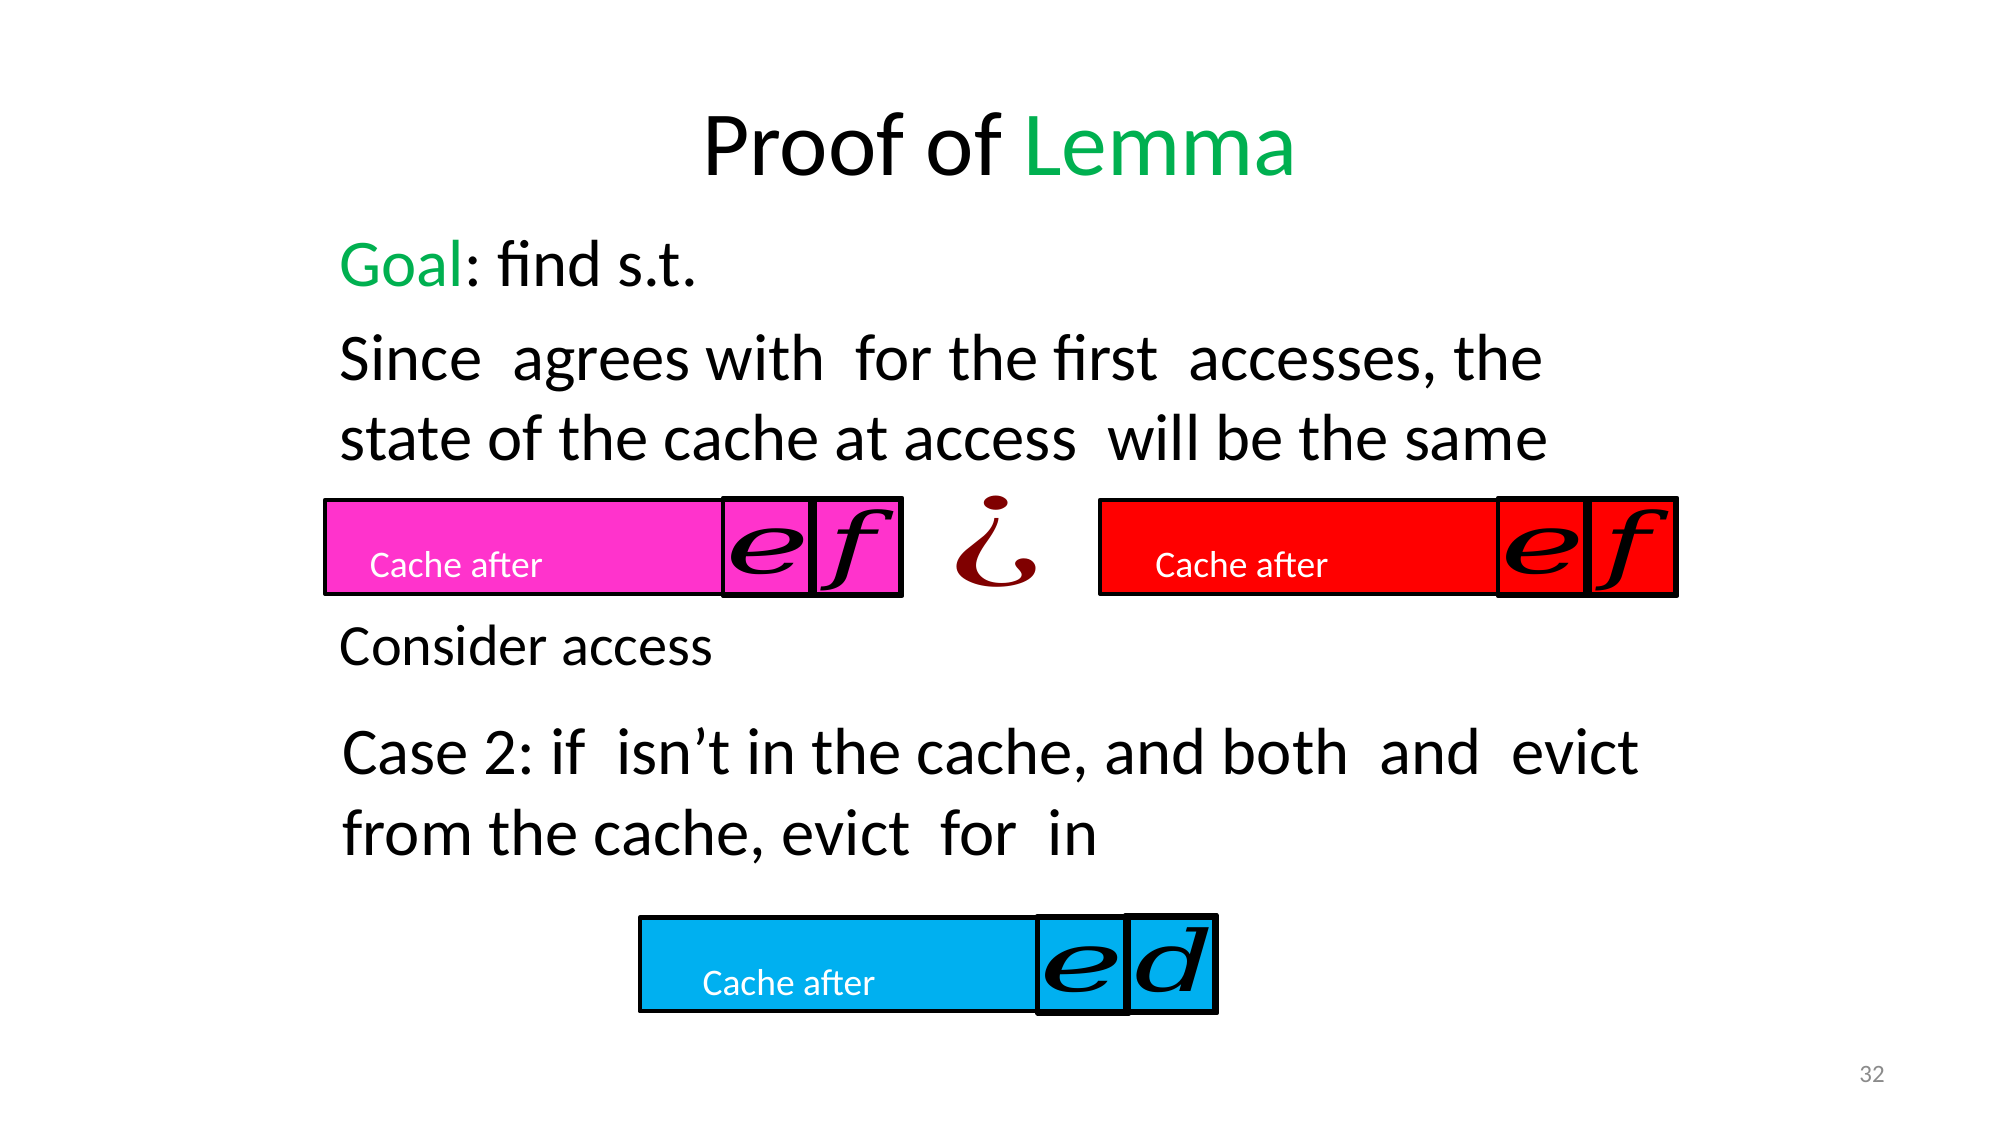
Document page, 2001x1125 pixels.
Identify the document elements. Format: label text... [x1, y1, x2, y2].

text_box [637, 917, 1215, 1012]
slide_number 32 [1433, 1042, 1900, 1103]
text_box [322, 499, 901, 594]
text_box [1097, 499, 1676, 598]
title Proof of Lemma [99, 45, 1900, 233]
